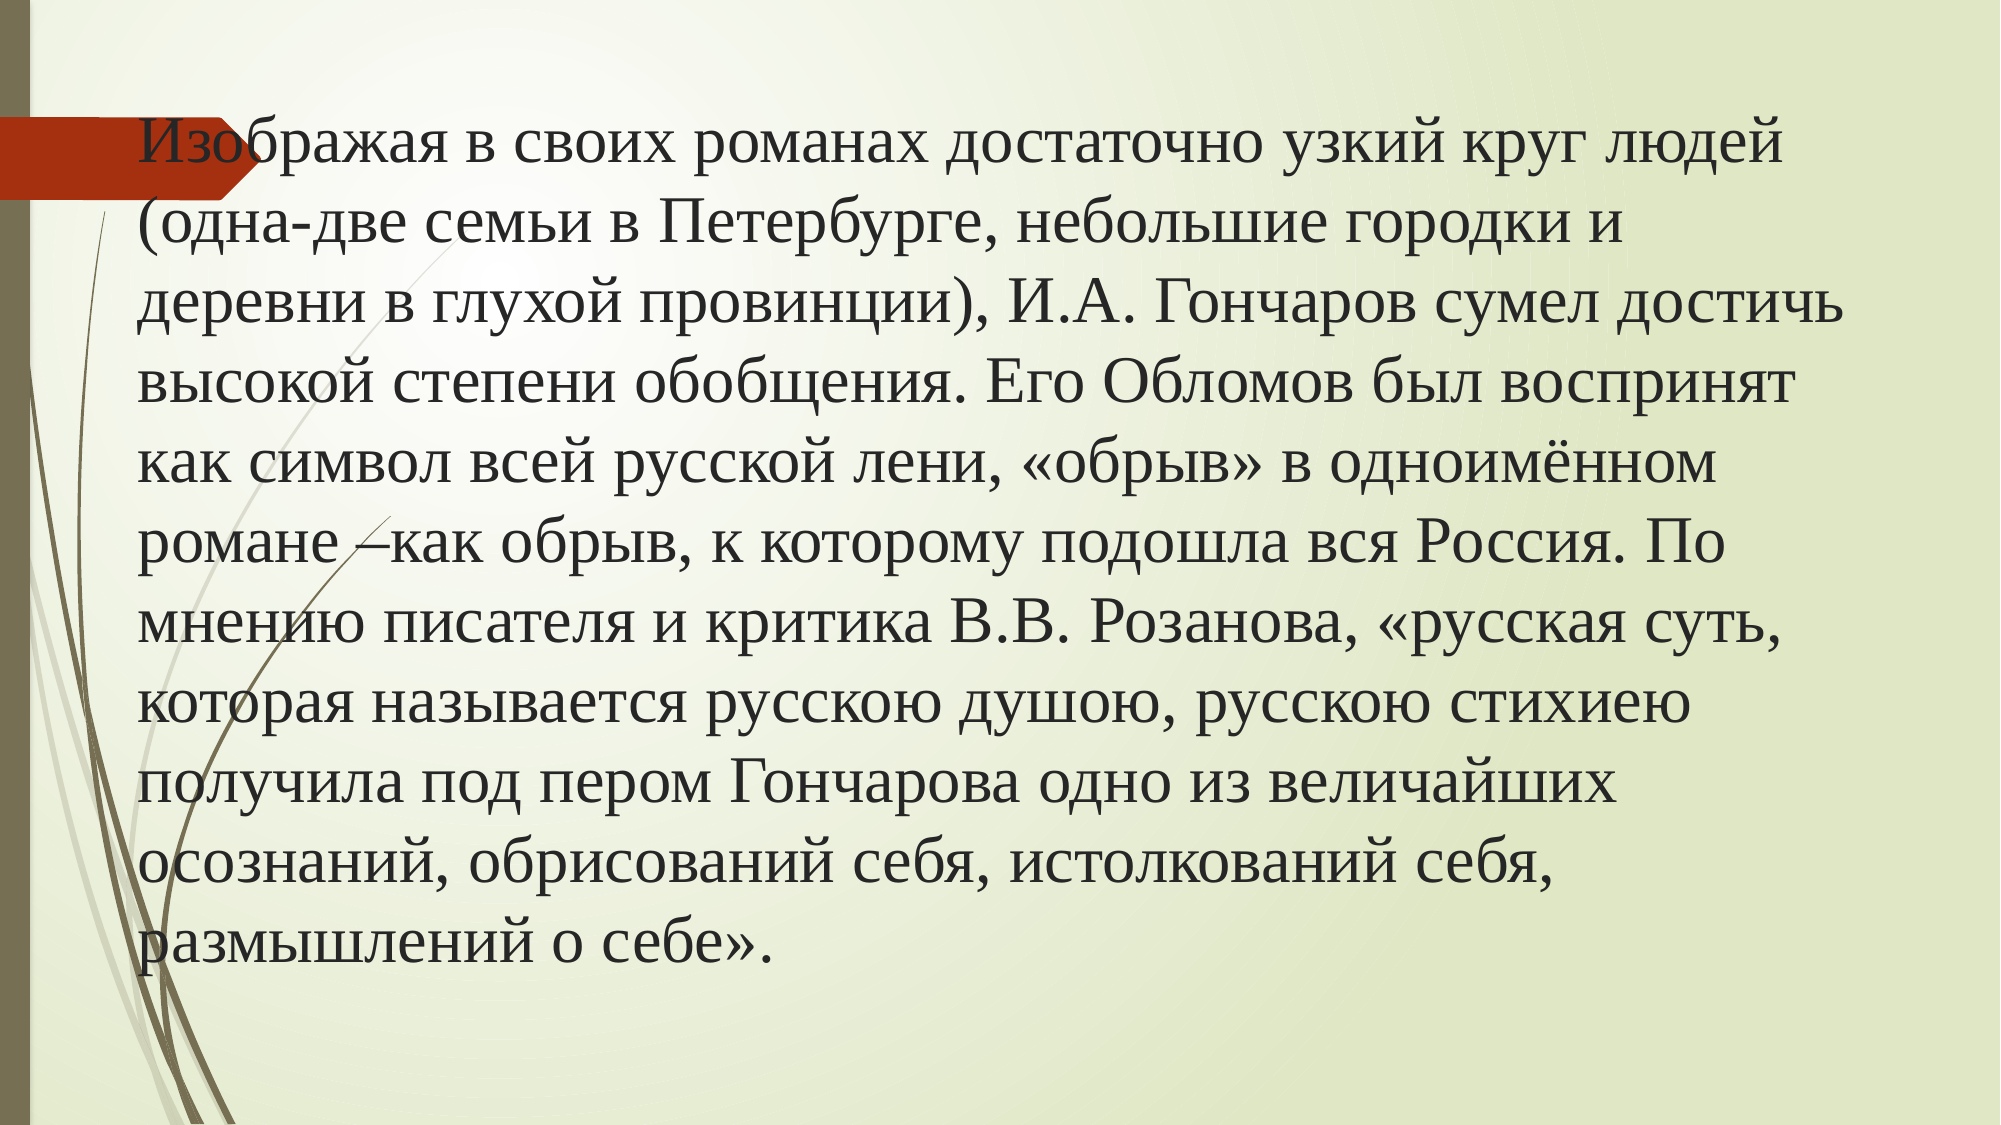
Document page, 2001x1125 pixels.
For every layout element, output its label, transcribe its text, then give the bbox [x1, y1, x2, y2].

title Изображая в своих романах достаточно узкий круг людей (одна-две семьи в Петербурге, небольшие городки и деревни в глухой провинции), И.А. Гончаров сумел достичь высокой степени обобщения. Его Обломов был воспринят как символ всей русской лени, «обрыв» в одноимённом романе –как обрыв, к которому подошла вся Россия. По мнению писателя и критика В.В. Розанова, «русская суть, которая называется русскою душою, русскою стихиею получила под пером Гончарова одно из величайших осознаний, обрисований себя, истолкований себя, размышлений о себе». [122, 88, 1888, 950]
